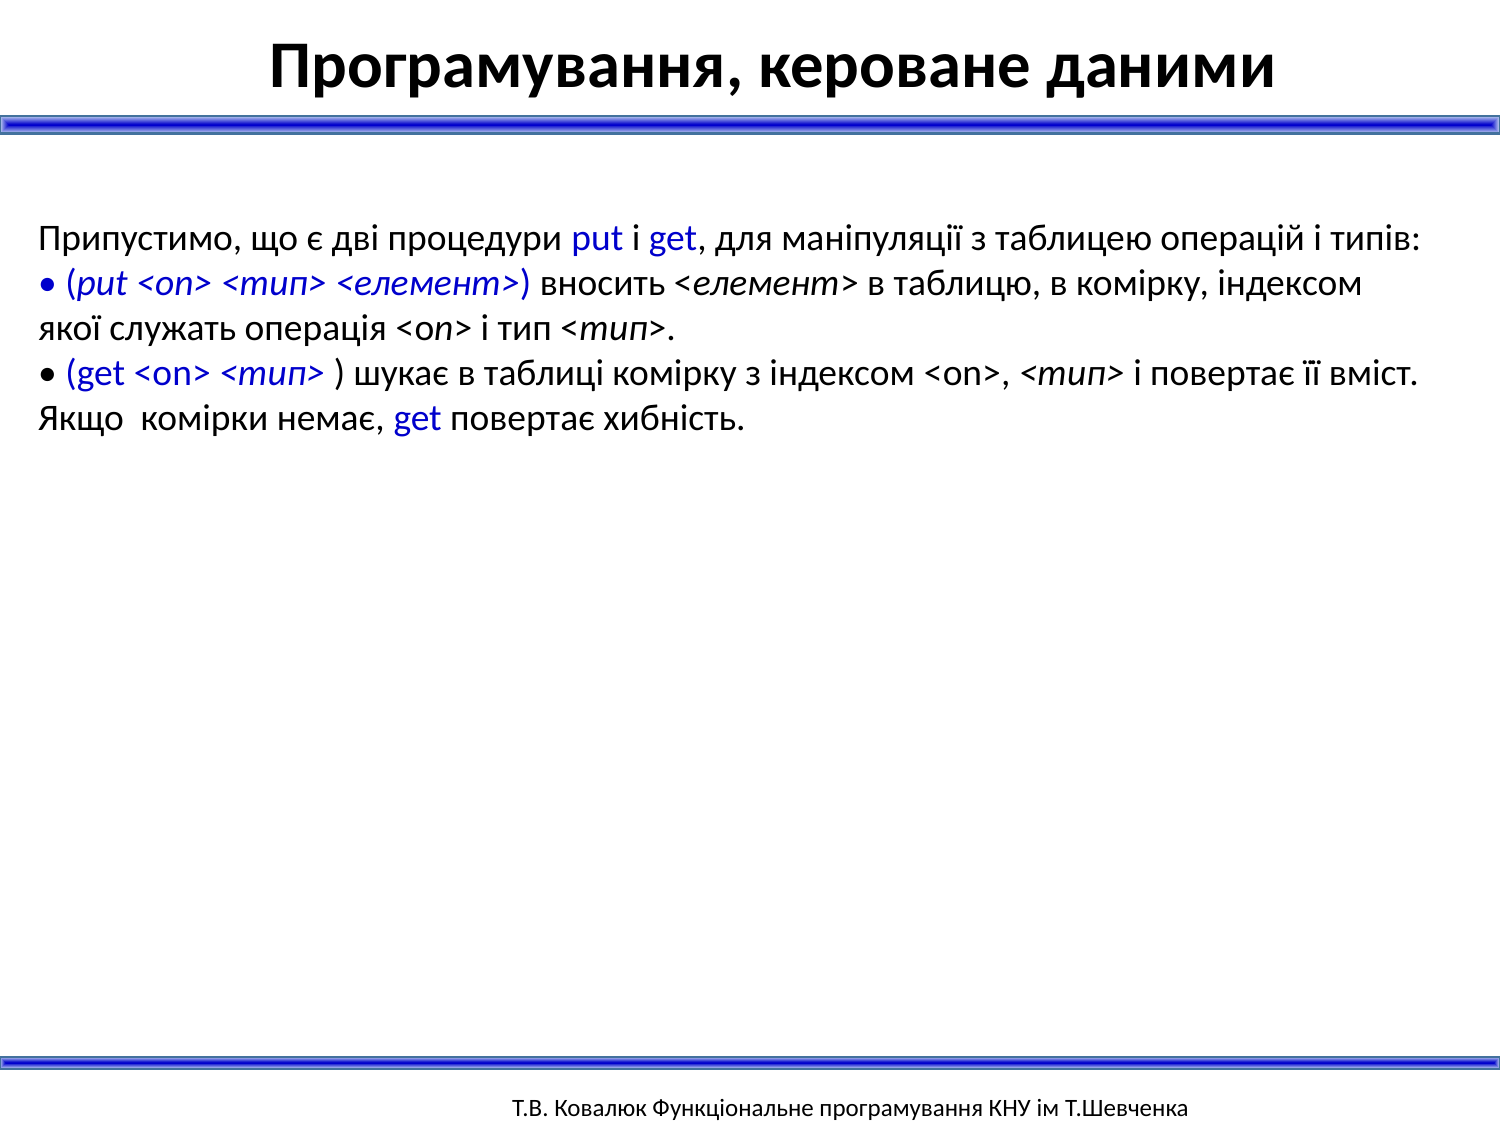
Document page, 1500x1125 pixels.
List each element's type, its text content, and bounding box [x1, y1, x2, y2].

text_box Програмування, кероване даними [23, 13, 1500, 109]
text_box Припустимо, що є дві процедури put і get, для маніпуляції з таблицею операцій і типів: • (put <оn> <тип> <елемент>) вносить <елемент> в таблицю, в комірку, індексом якої служать операція <оn> і тип <тип>. • (get <оn> <тип> ) шукає в таблиці комірку з індексом <оn>, <тип> і повертає її вміст. Якщо комірки немає, get повертає хибність. [23, 205, 1462, 446]
